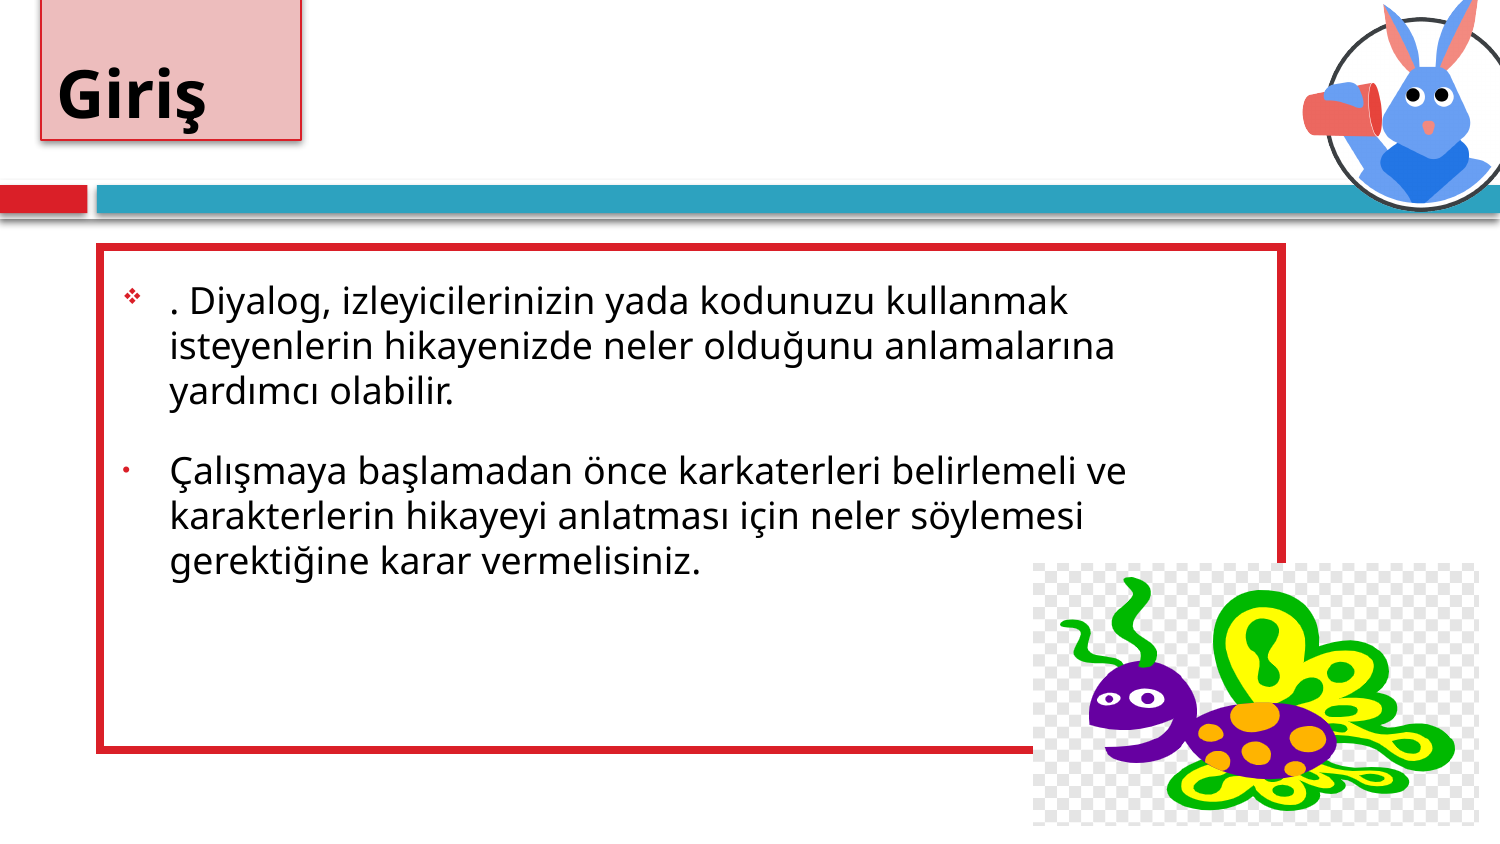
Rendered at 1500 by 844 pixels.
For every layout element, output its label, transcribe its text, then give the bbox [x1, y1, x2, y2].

list . Diyalog, izleyicilerinizin yada kodunuzu kullanmak isteyenlerin hikayenizde neler olduğunu anlamalarına yardımcı olabilir. Çalışmaya başlamadan önce karkaterleri belirlemeli ve karakterlerin hikayeyi anlatması için neler söylemesi gerektiğine karar vermelisiniz. [96, 243, 1286, 754]
title Giriş [40, 0, 302, 141]
picture [1293, 0, 1500, 233]
picture [1033, 563, 1480, 826]
